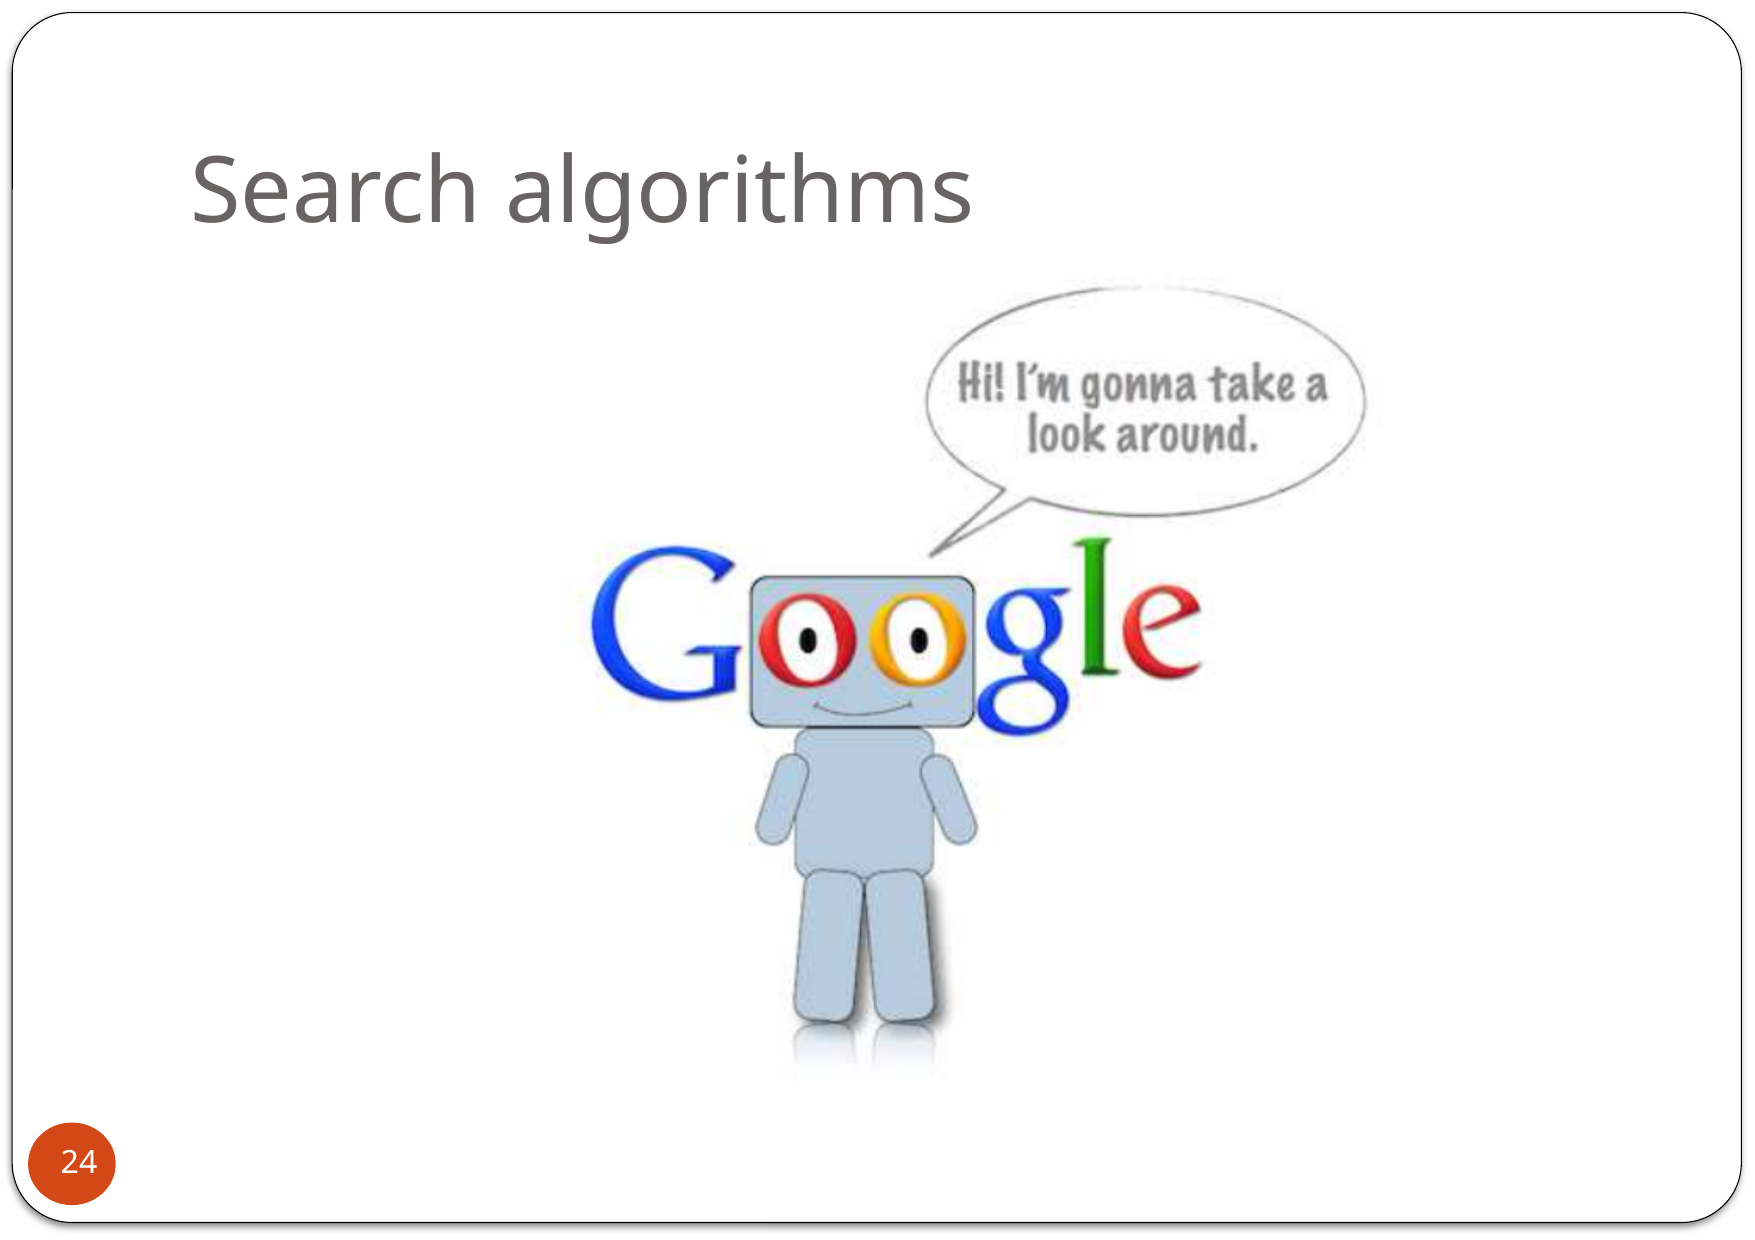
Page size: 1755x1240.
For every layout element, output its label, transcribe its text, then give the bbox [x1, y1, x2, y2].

slide_number 24 [28, 1122, 116, 1206]
picture [468, 256, 1390, 1131]
title Search algorithms [175, 49, 1667, 257]
